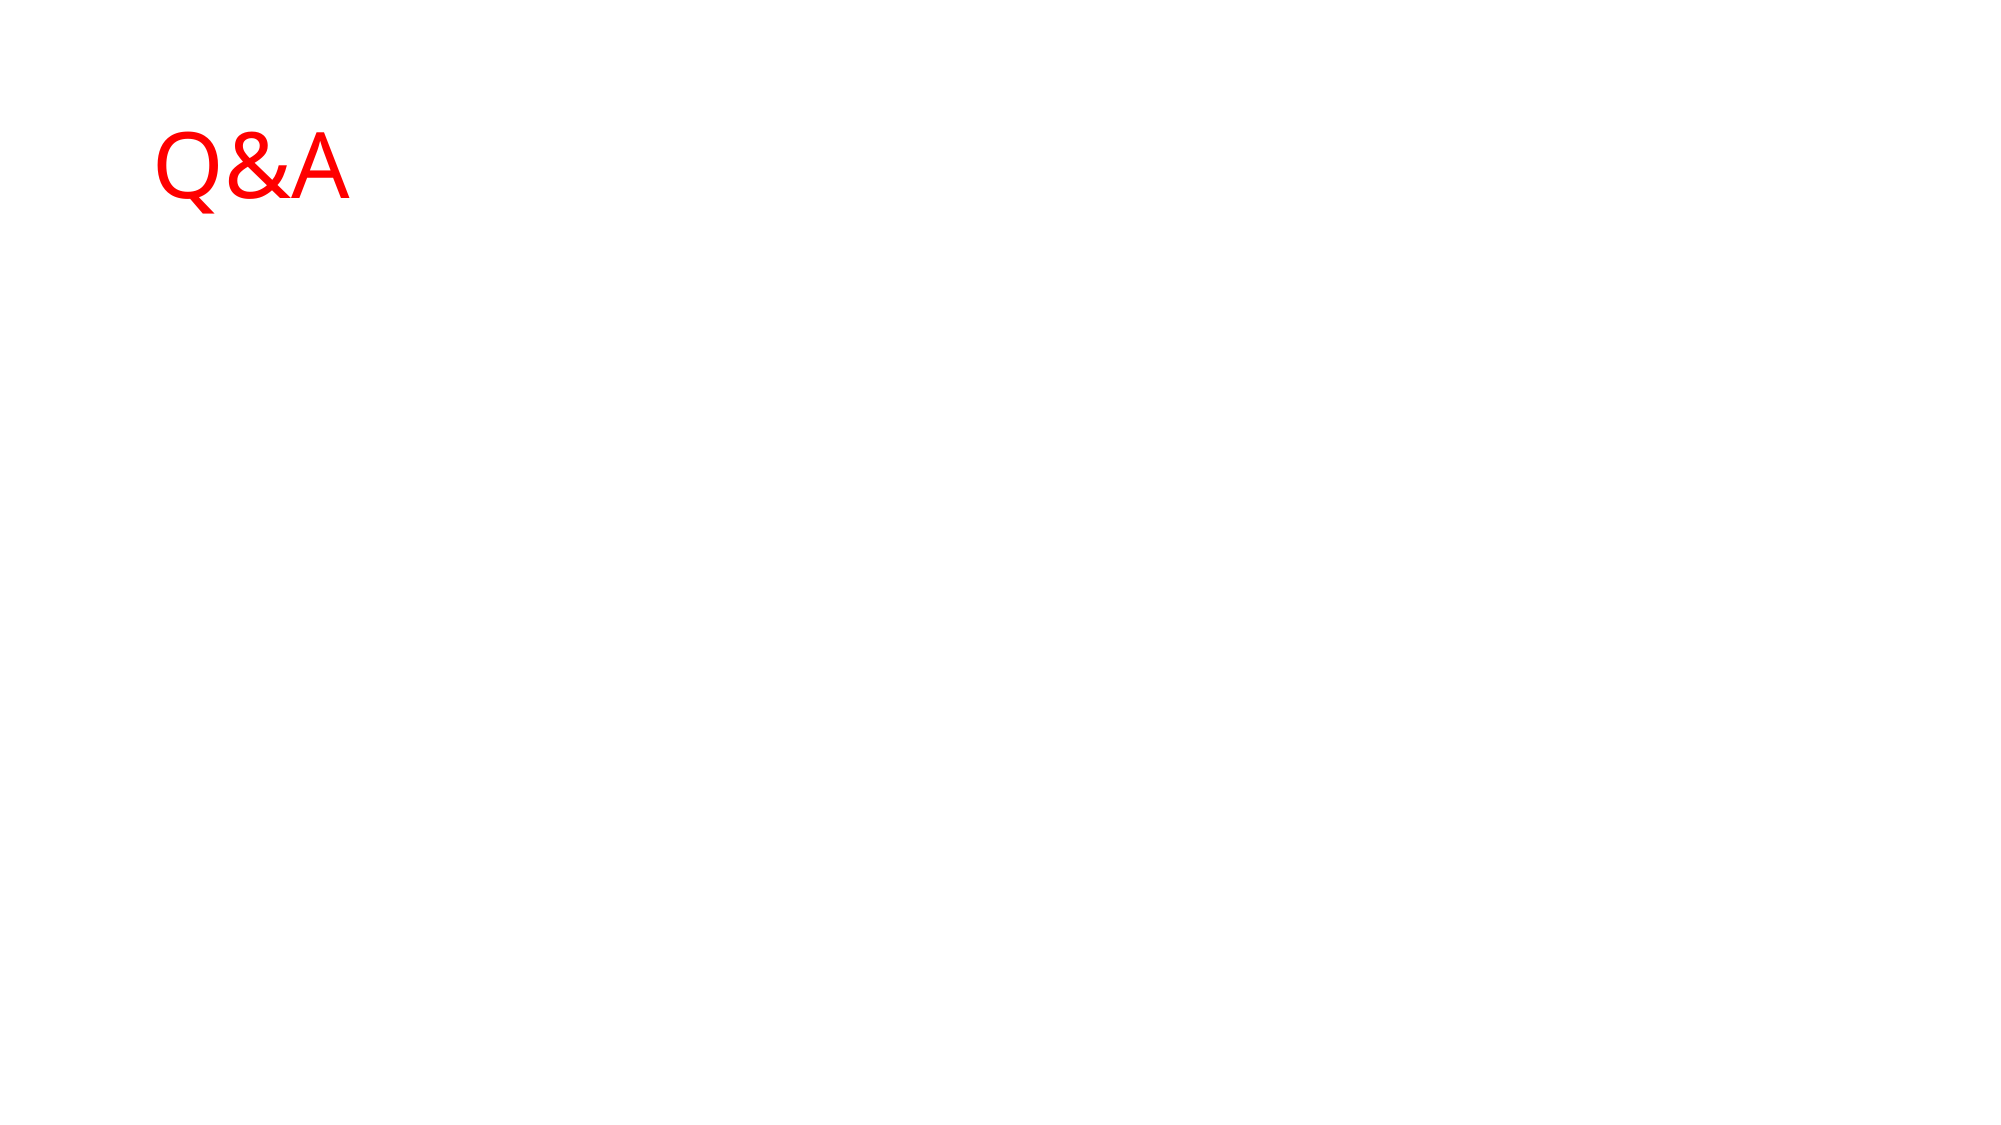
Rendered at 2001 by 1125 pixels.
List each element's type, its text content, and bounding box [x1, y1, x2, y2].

title Q&A [137, 59, 1863, 278]
